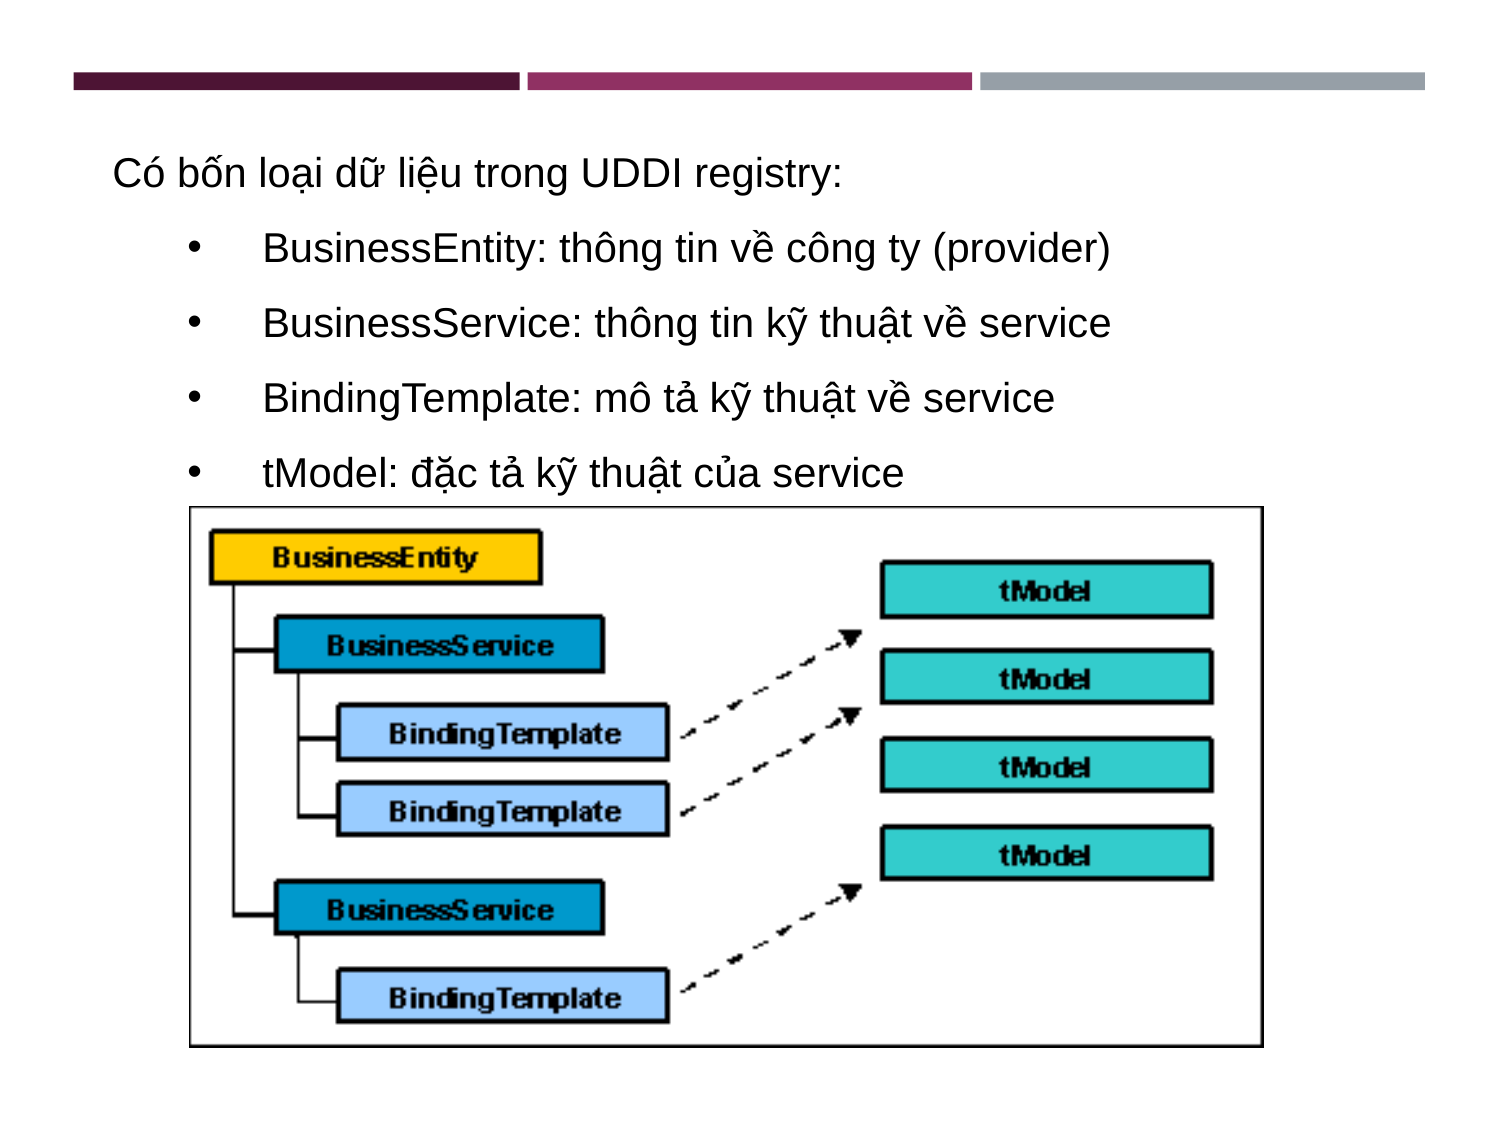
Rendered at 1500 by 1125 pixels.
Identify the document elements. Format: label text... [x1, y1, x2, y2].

text_box Có bốn loại dữ liệu trong UDDI registry: BusinessEntity: thông tin về công ty (provider) BusinessService: thông tin kỹ thuật về service BindingTemplate: mô tả kỹ thuật về service tModel: đặc tả kỹ thuật của service [97, 113, 1135, 507]
picture [189, 506, 1264, 1048]
